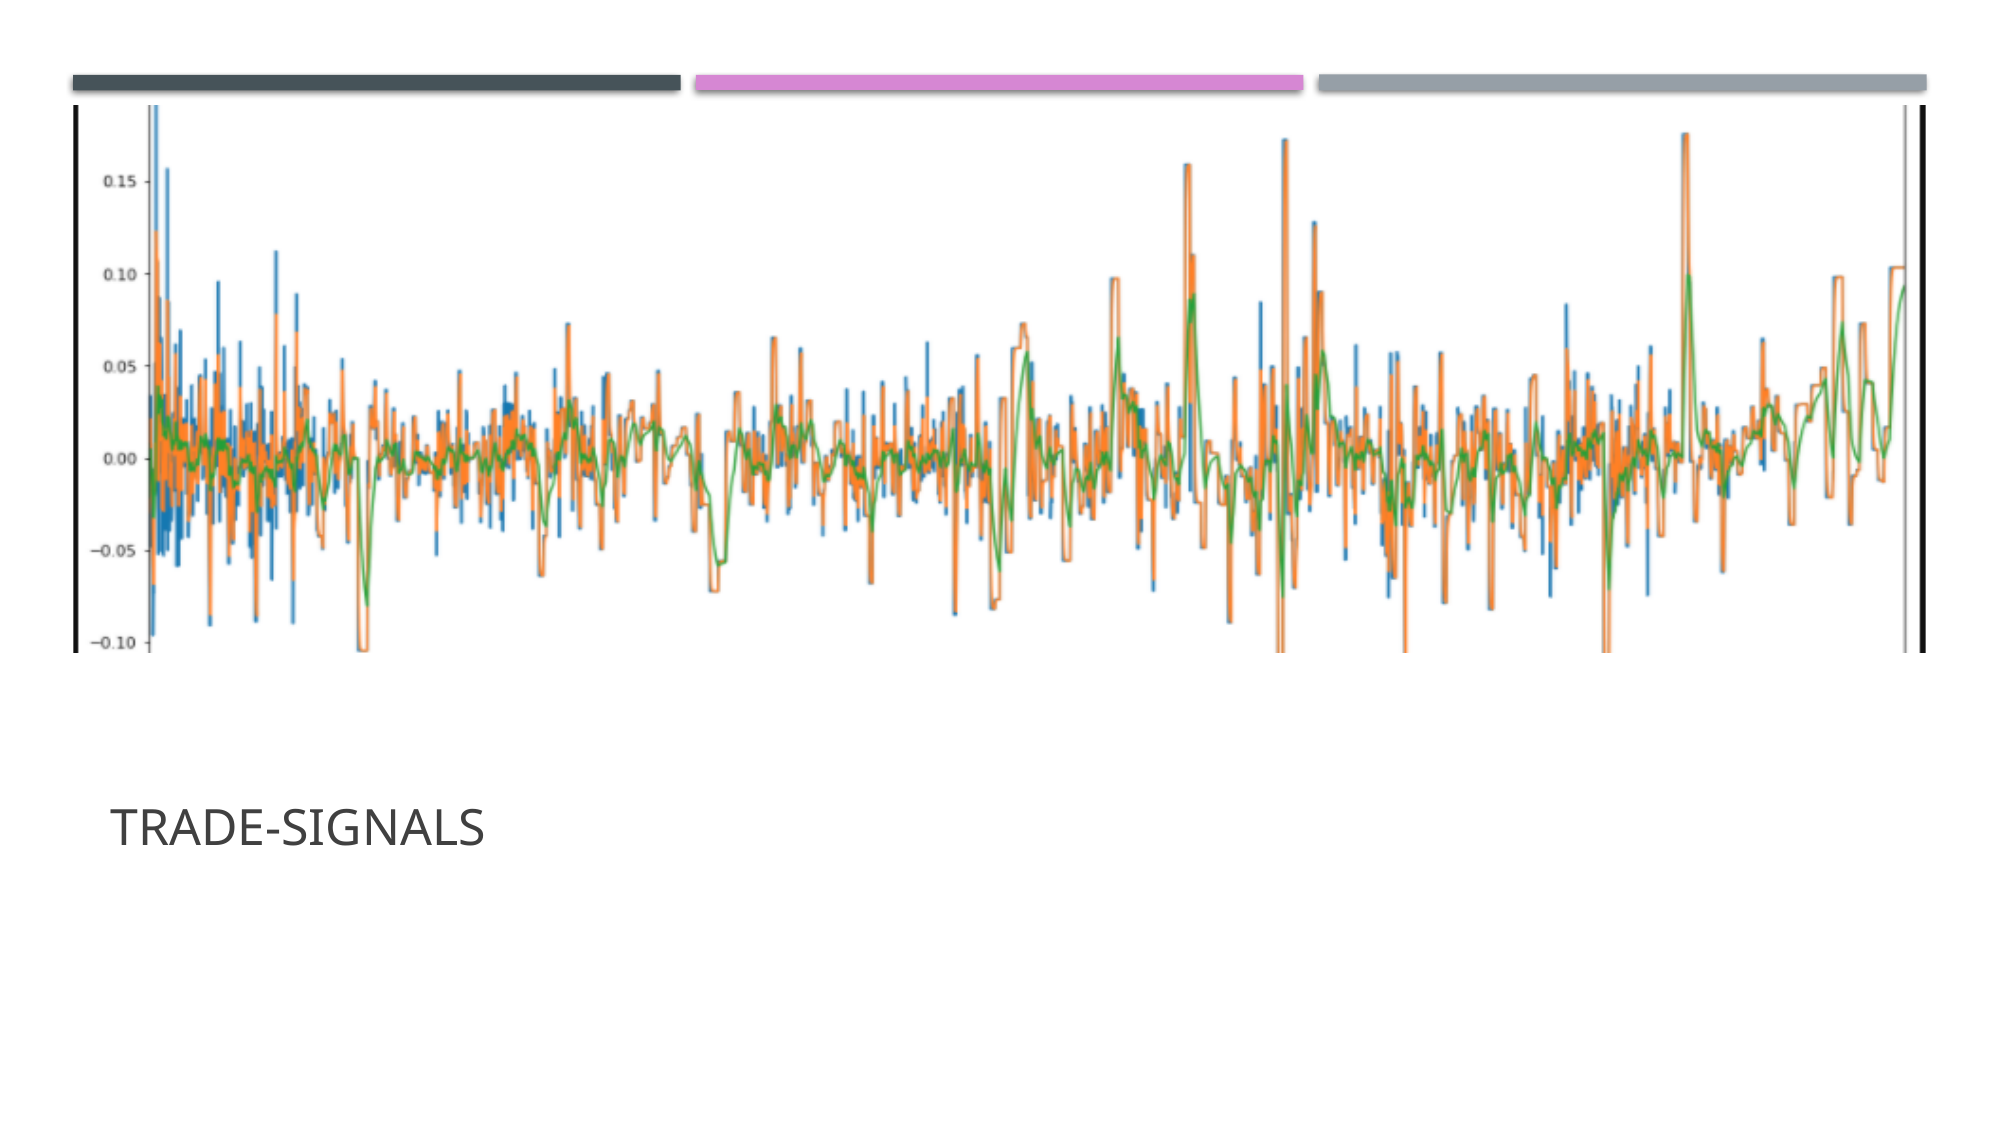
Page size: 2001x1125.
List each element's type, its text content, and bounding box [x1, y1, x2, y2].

picture [72, 104, 1927, 654]
title Trade-Signals [95, 769, 1905, 863]
